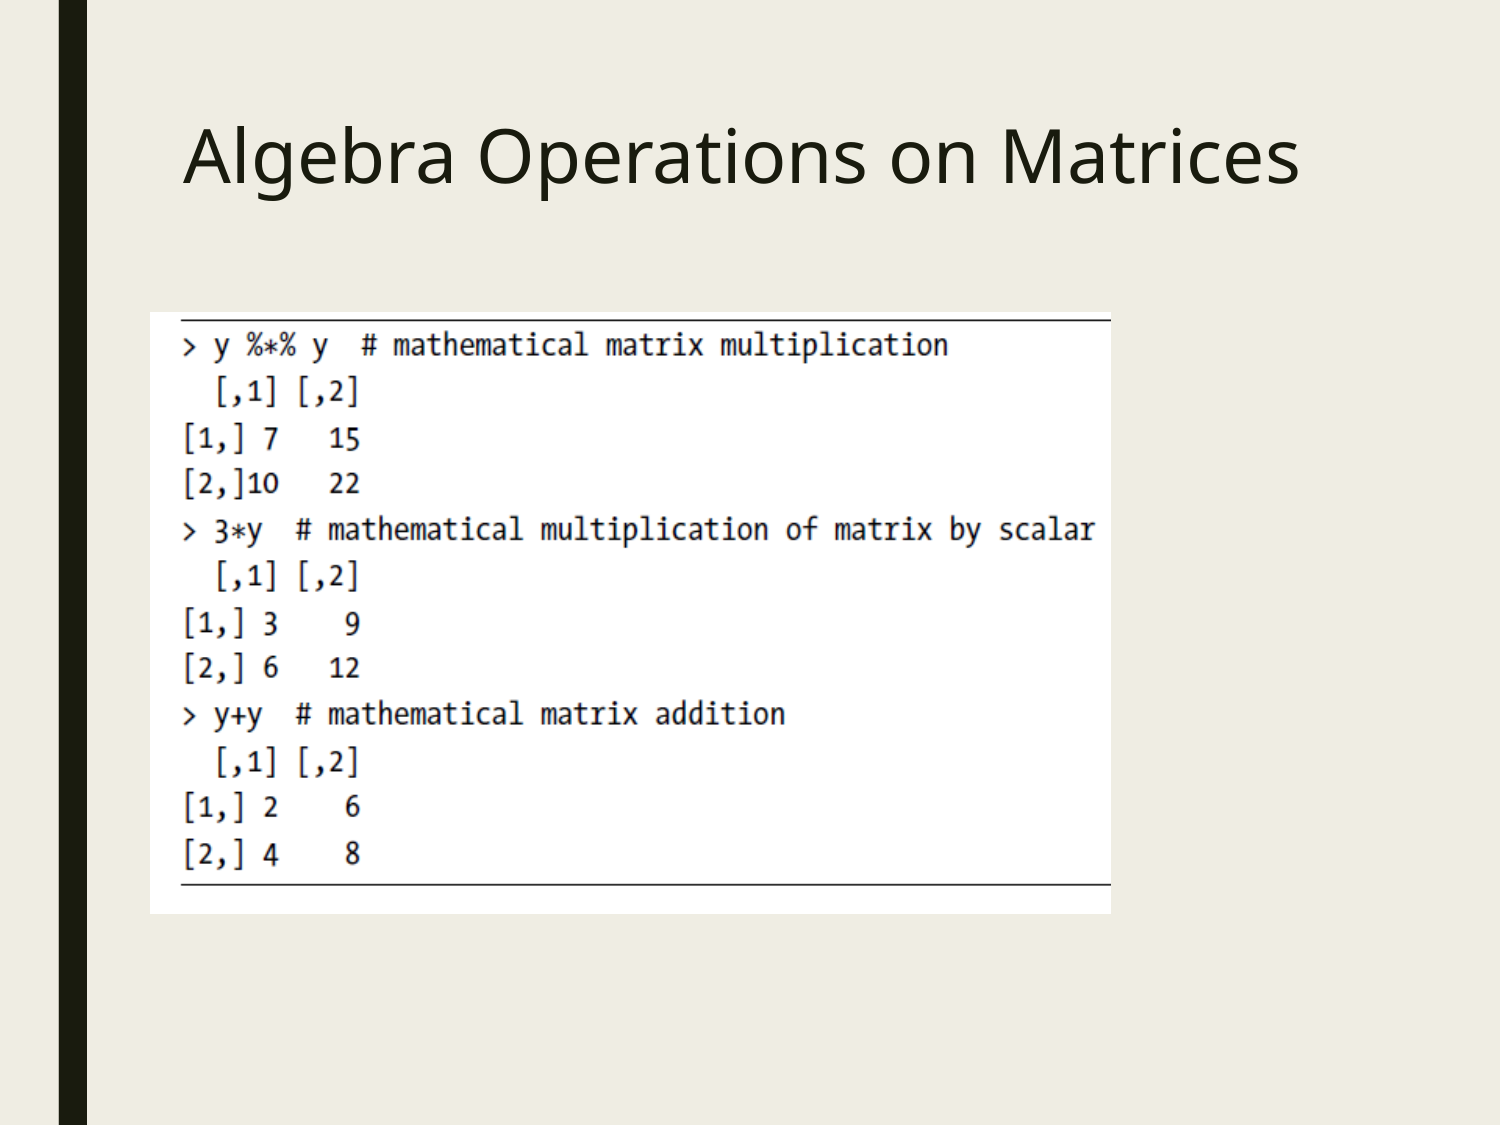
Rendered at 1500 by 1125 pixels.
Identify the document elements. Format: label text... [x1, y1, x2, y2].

title Algebra Operations on Matrices [168, 112, 1351, 357]
picture [149, 312, 1111, 914]
